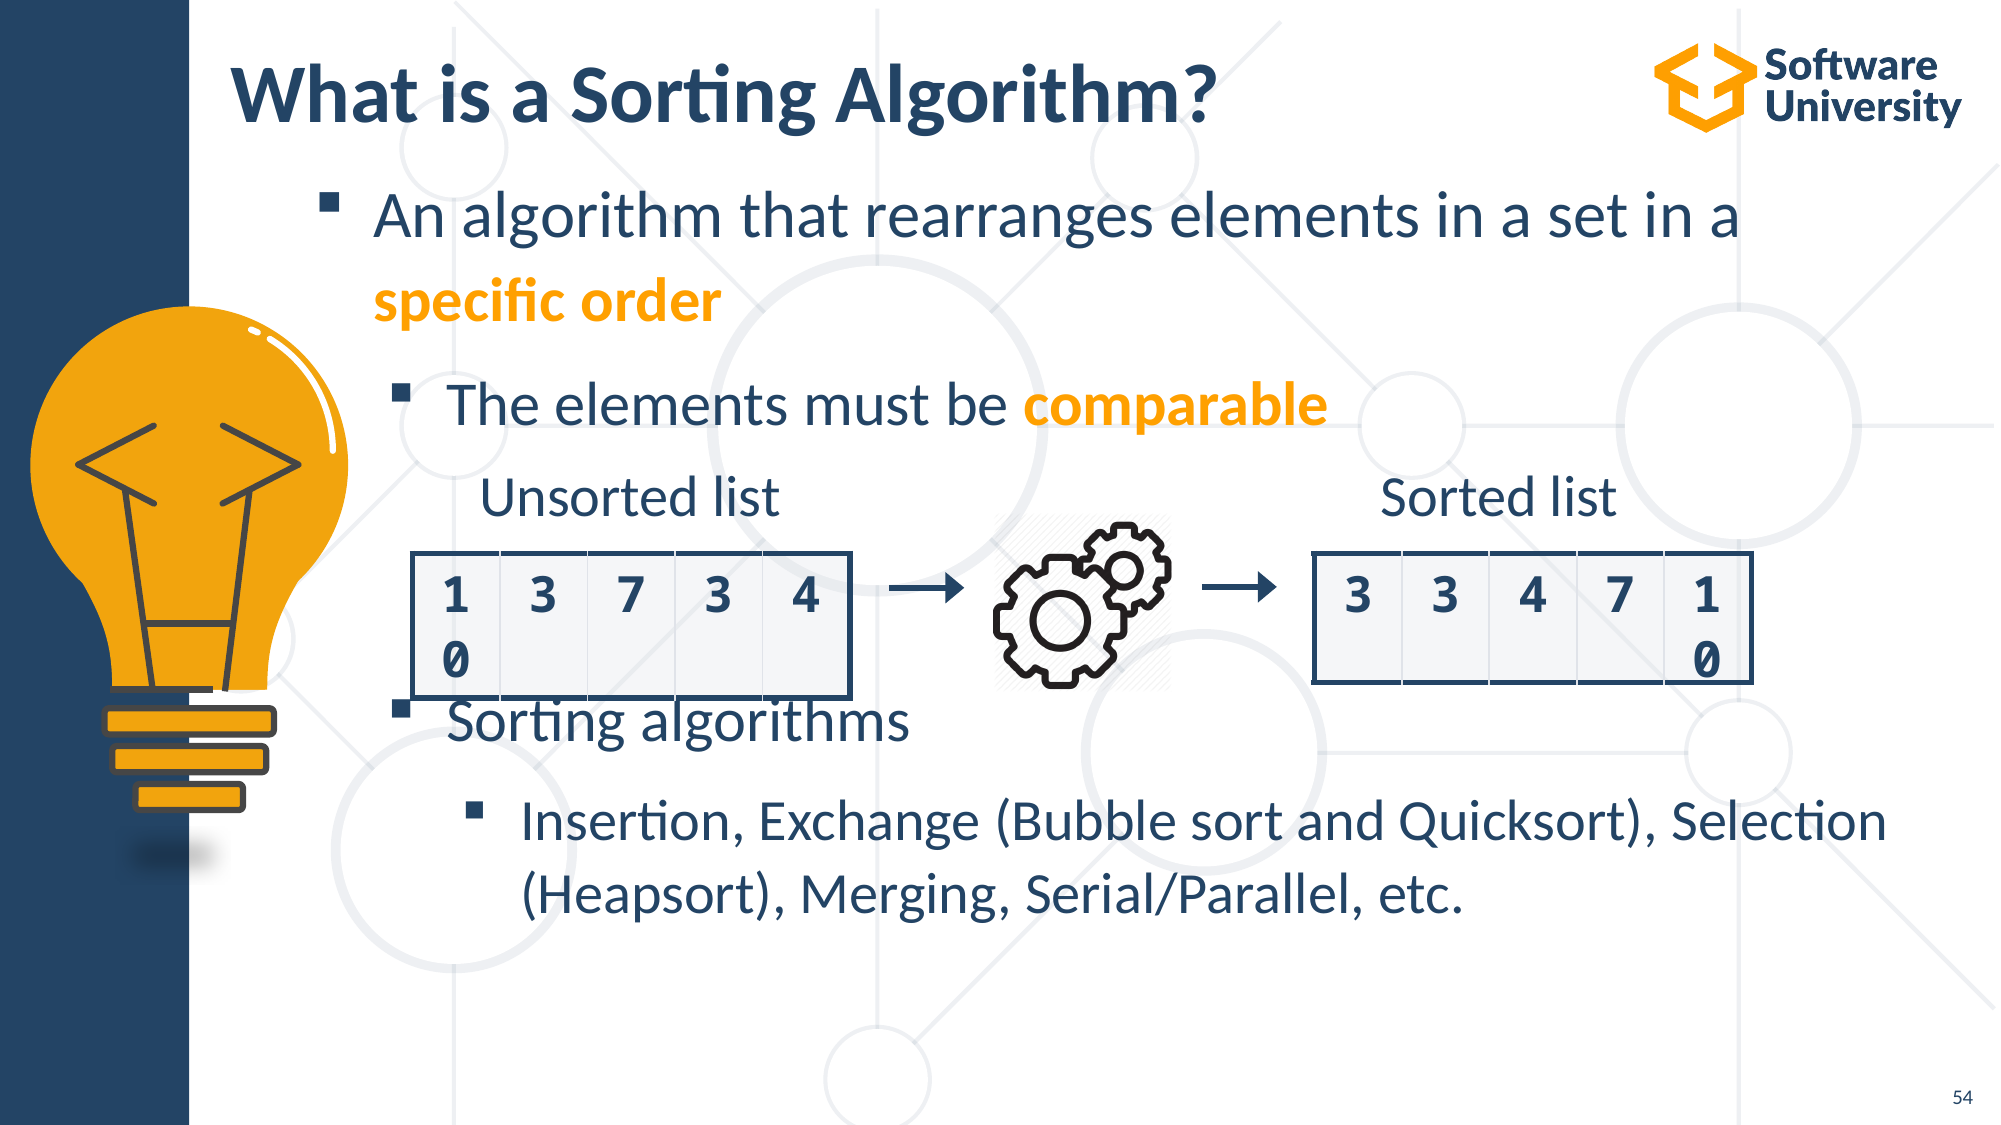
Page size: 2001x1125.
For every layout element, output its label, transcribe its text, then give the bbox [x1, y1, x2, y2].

table_header 4 [763, 556, 847, 695]
table_header 7 [1578, 556, 1663, 680]
picture [993, 512, 1173, 692]
table_header 10 [415, 556, 499, 695]
table_header 3 [501, 556, 587, 695]
picture [1641, 31, 1973, 145]
table_header 4 [1490, 556, 1576, 680]
table_header 3 [1317, 556, 1401, 680]
text_box Unsorted list [464, 450, 796, 535]
text_box Sorted list [1365, 450, 1634, 535]
table_header 3 [1403, 556, 1488, 680]
table_header 3 [676, 556, 762, 695]
table_header 7 [588, 556, 674, 695]
table_header 10 [1665, 556, 1749, 680]
list An algorithm that rearranges elements in a set in a specific order The elements must be comparable Sorting algorithms Insertion, Exchange (Bubble sort and Quicksort), Selection (Heapsort), Merging, Serial/Parallel, etc. [296, 160, 1959, 1056]
text_box 54 [1927, 1067, 1989, 1117]
title What is a Sorting Algorithm? [212, 16, 1628, 162]
